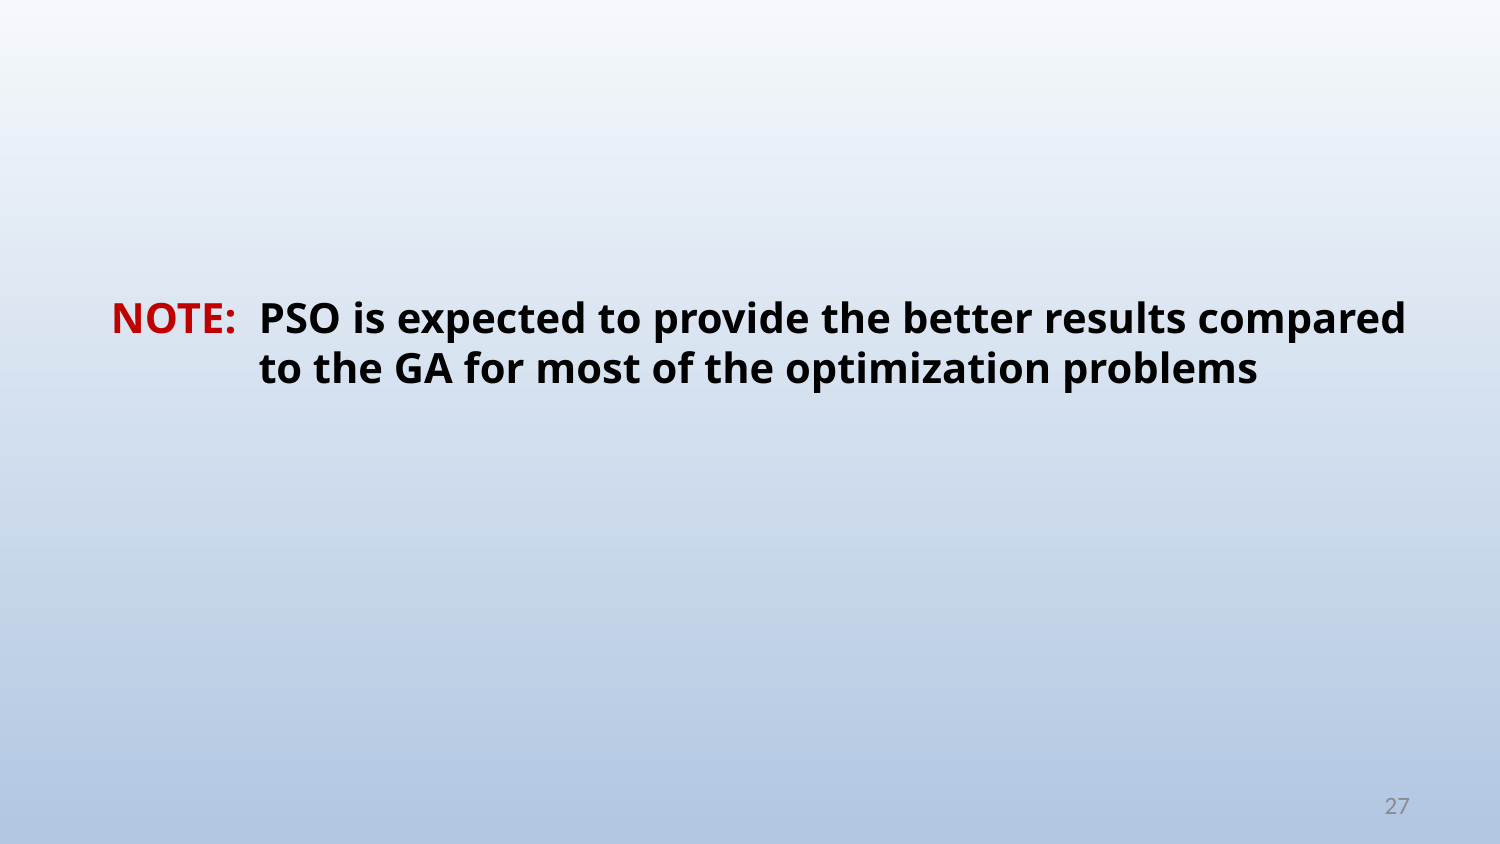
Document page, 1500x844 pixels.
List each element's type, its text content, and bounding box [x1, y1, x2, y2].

slide_number 27 [1074, 782, 1425, 827]
text_box NOTE: PSO is expected to provide the better results compared to the GA for most of the optimization problems [84, 284, 1423, 400]
